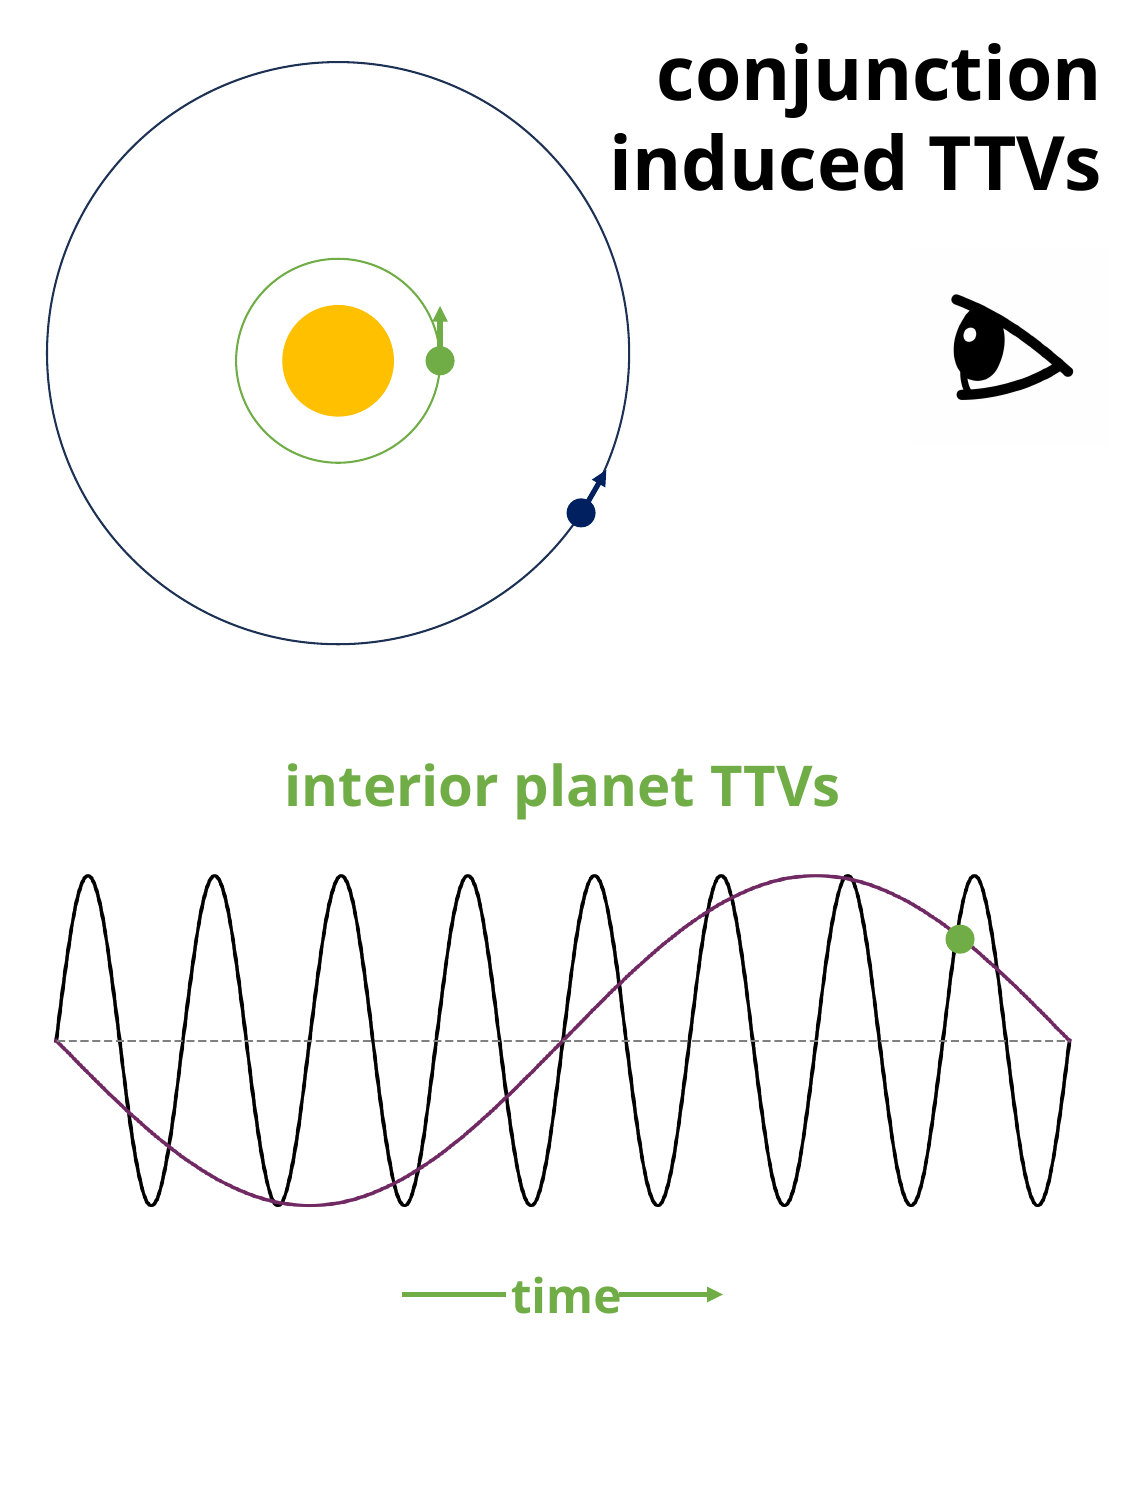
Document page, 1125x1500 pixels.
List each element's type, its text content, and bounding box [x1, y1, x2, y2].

picture [837, 854, 1125, 1228]
picture [0, 854, 288, 1228]
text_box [46, 62, 630, 645]
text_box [288, 742, 837, 1332]
picture [910, 248, 1108, 446]
text_box conjunction induced TTVs [594, 18, 1117, 214]
